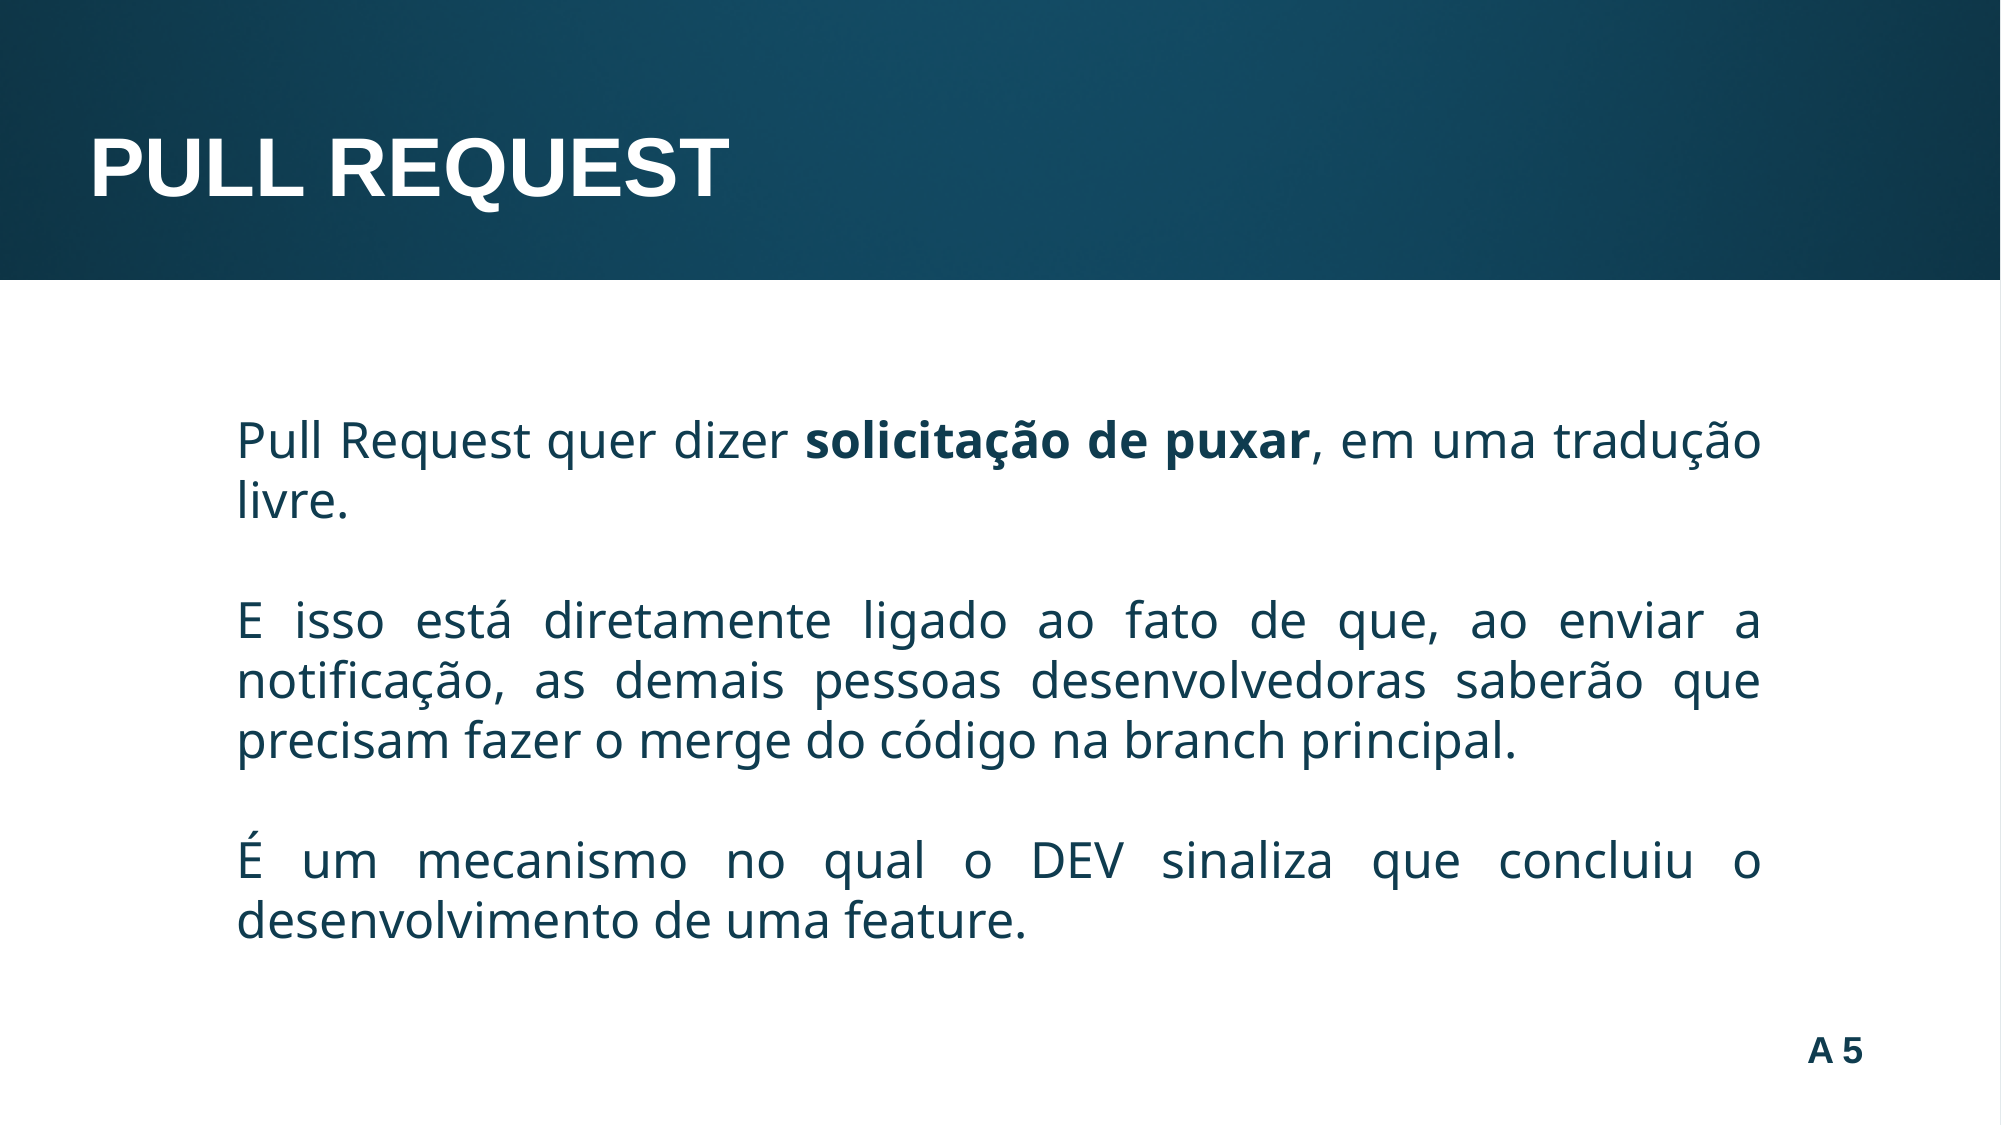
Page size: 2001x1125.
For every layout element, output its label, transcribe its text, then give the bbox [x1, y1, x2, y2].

picture [0, 0, 2001, 1125]
text_box Pull request [74, 64, 824, 221]
text_box A5 [1786, 1019, 1884, 1079]
text_box [0, 280, 2000, 1125]
text_box Pull Request quer dizer solicitação de puxar, em uma tradução livre. E isso está diretamente ligado ao fato de que, ao enviar a notificação, as demais pessoas desenvolvedoras saberão que precisam fazer o merge do código na branch principal. É um mecanismo no qual o DEV sinaliza que concluiu o desenvolvimento de uma feature. [222, 400, 1778, 956]
